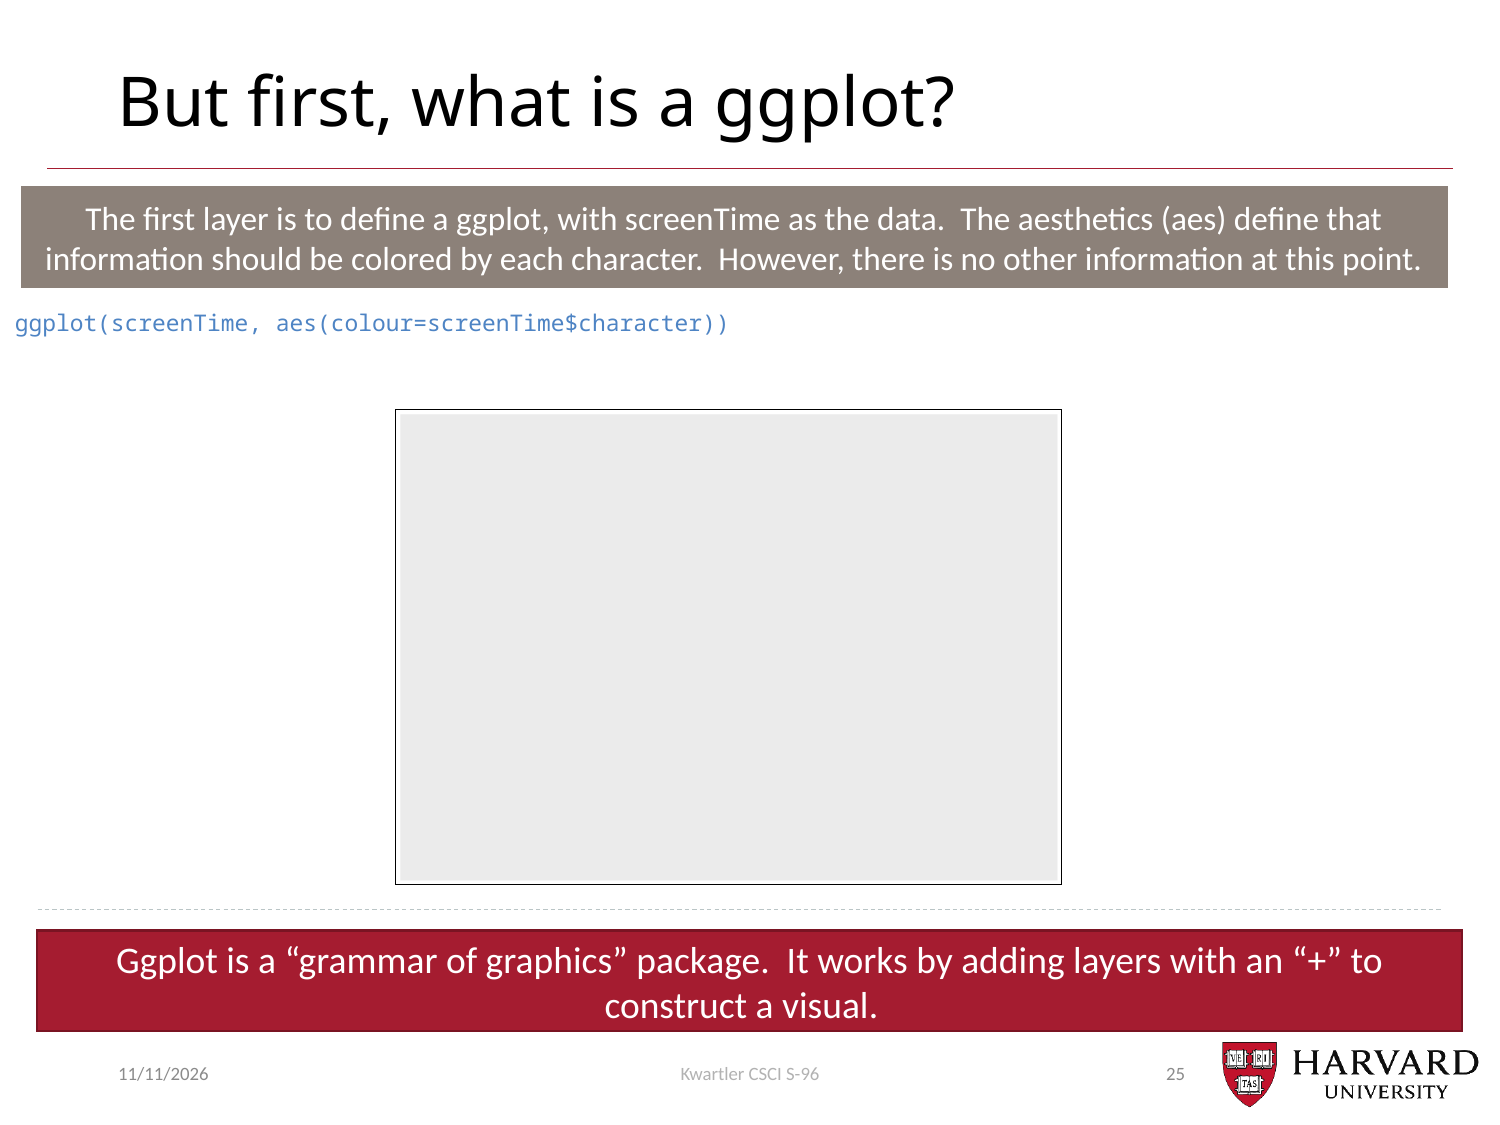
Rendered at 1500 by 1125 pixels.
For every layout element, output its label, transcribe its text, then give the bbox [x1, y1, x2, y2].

footer Kwartler CSCI S-96 [496, 1042, 1004, 1103]
picture [395, 409, 1062, 885]
text_box Ggplot is a “grammar of graphics” package. It works by adding layers with an “+” to construct a visual. [36, 929, 1463, 1032]
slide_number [103, 1042, 441, 1103]
text_box ggplot(screenTime, aes(colour=screenTime$character)) [0, 301, 1500, 344]
text_box The first layer is to define a ggplot, with screenTime as the data. The aesthetics (aes) define that information should be colored by each character. However, there is no other information at this point. [21, 186, 1448, 288]
picture [1200, 1024, 1500, 1125]
slide_number 25 [1059, 1042, 1200, 1103]
title But first, what is a ggplot? [103, 59, 1397, 157]
